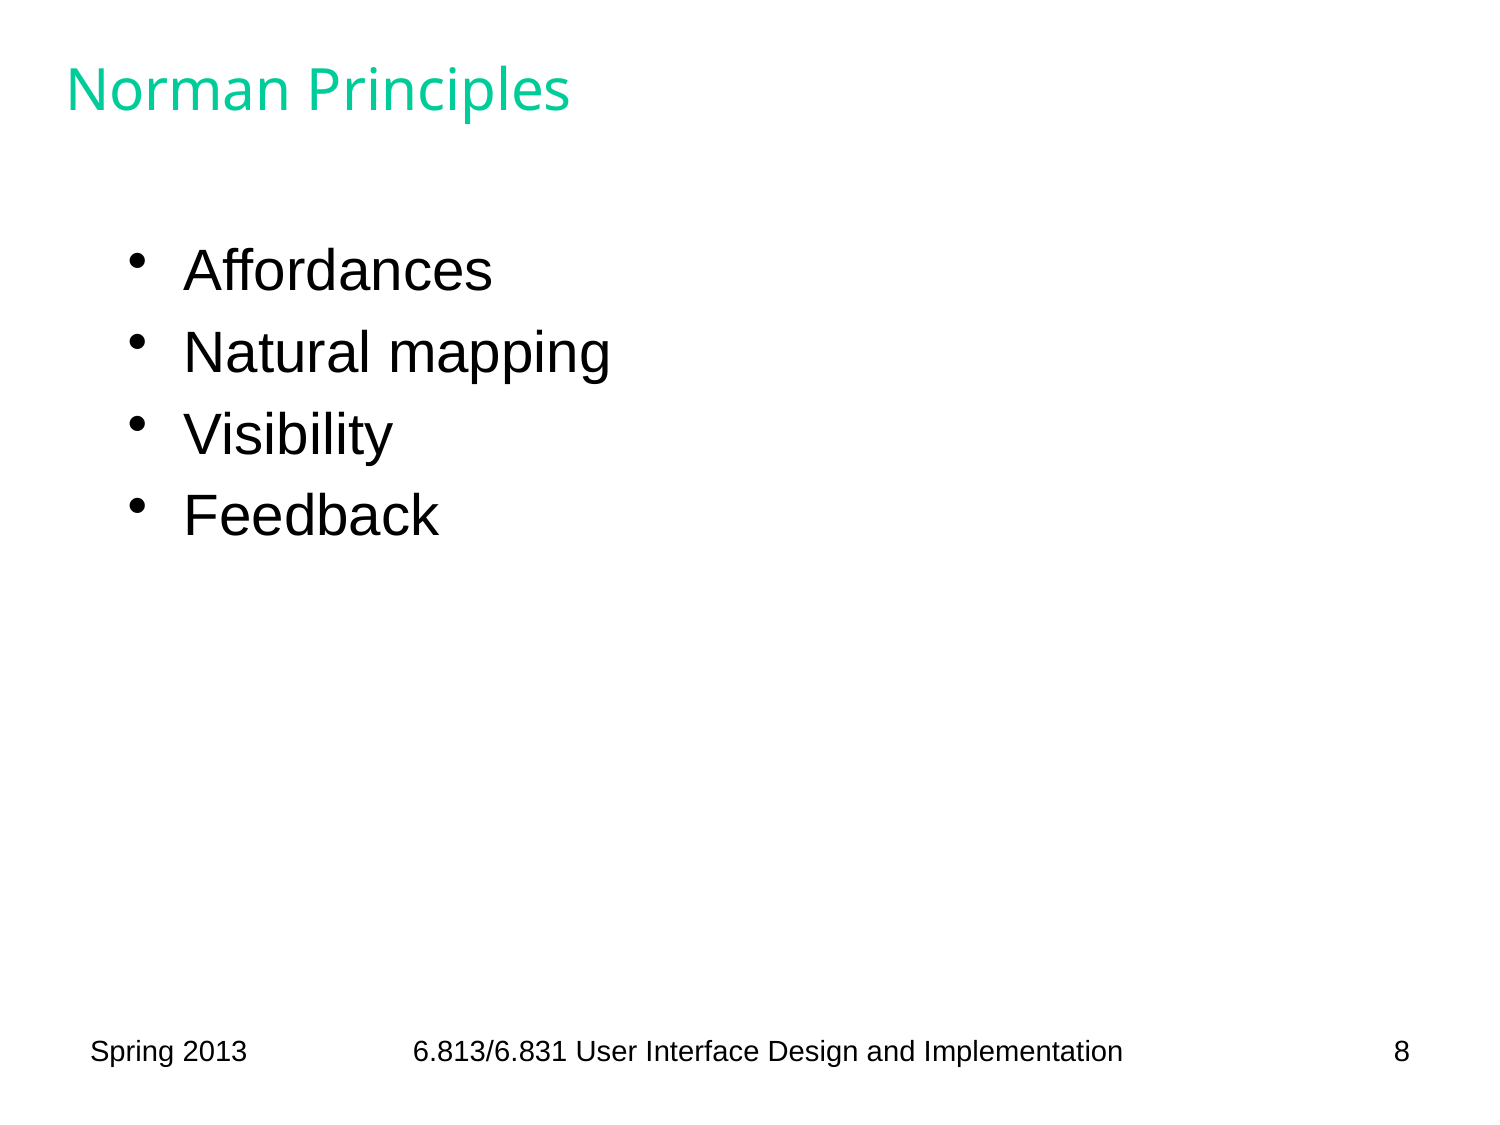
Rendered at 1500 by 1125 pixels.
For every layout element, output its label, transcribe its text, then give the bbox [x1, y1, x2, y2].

list Affordances Natural mapping Visibility Feedback [112, 224, 1388, 1001]
title Norman Principles [49, 24, 1438, 151]
slide_number Spring 2013 [74, 1024, 301, 1103]
footer 6.813/6.831 User Interface Design and Implementation [312, 1024, 1226, 1103]
slide_number 8 [1237, 1024, 1426, 1103]
